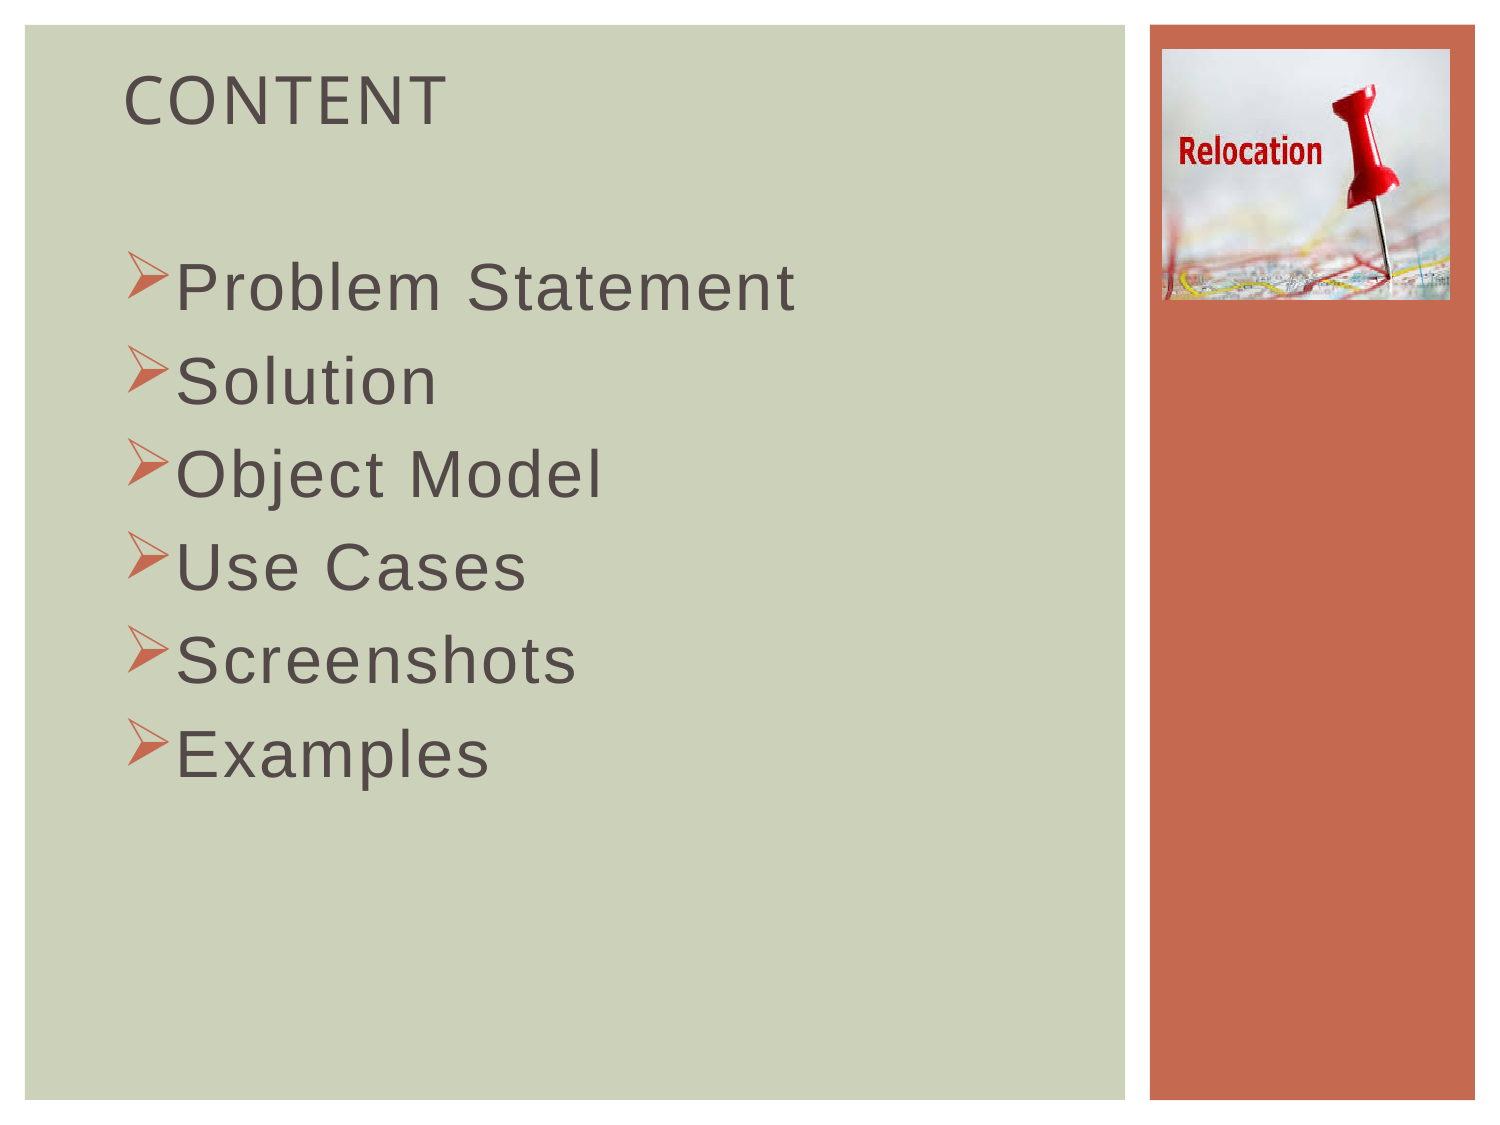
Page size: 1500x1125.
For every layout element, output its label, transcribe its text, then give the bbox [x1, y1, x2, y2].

list CONTENT Problem Statement Solution Object Model Use Cases Screenshots Examples [99, 50, 1063, 1011]
picture [1162, 49, 1451, 301]
